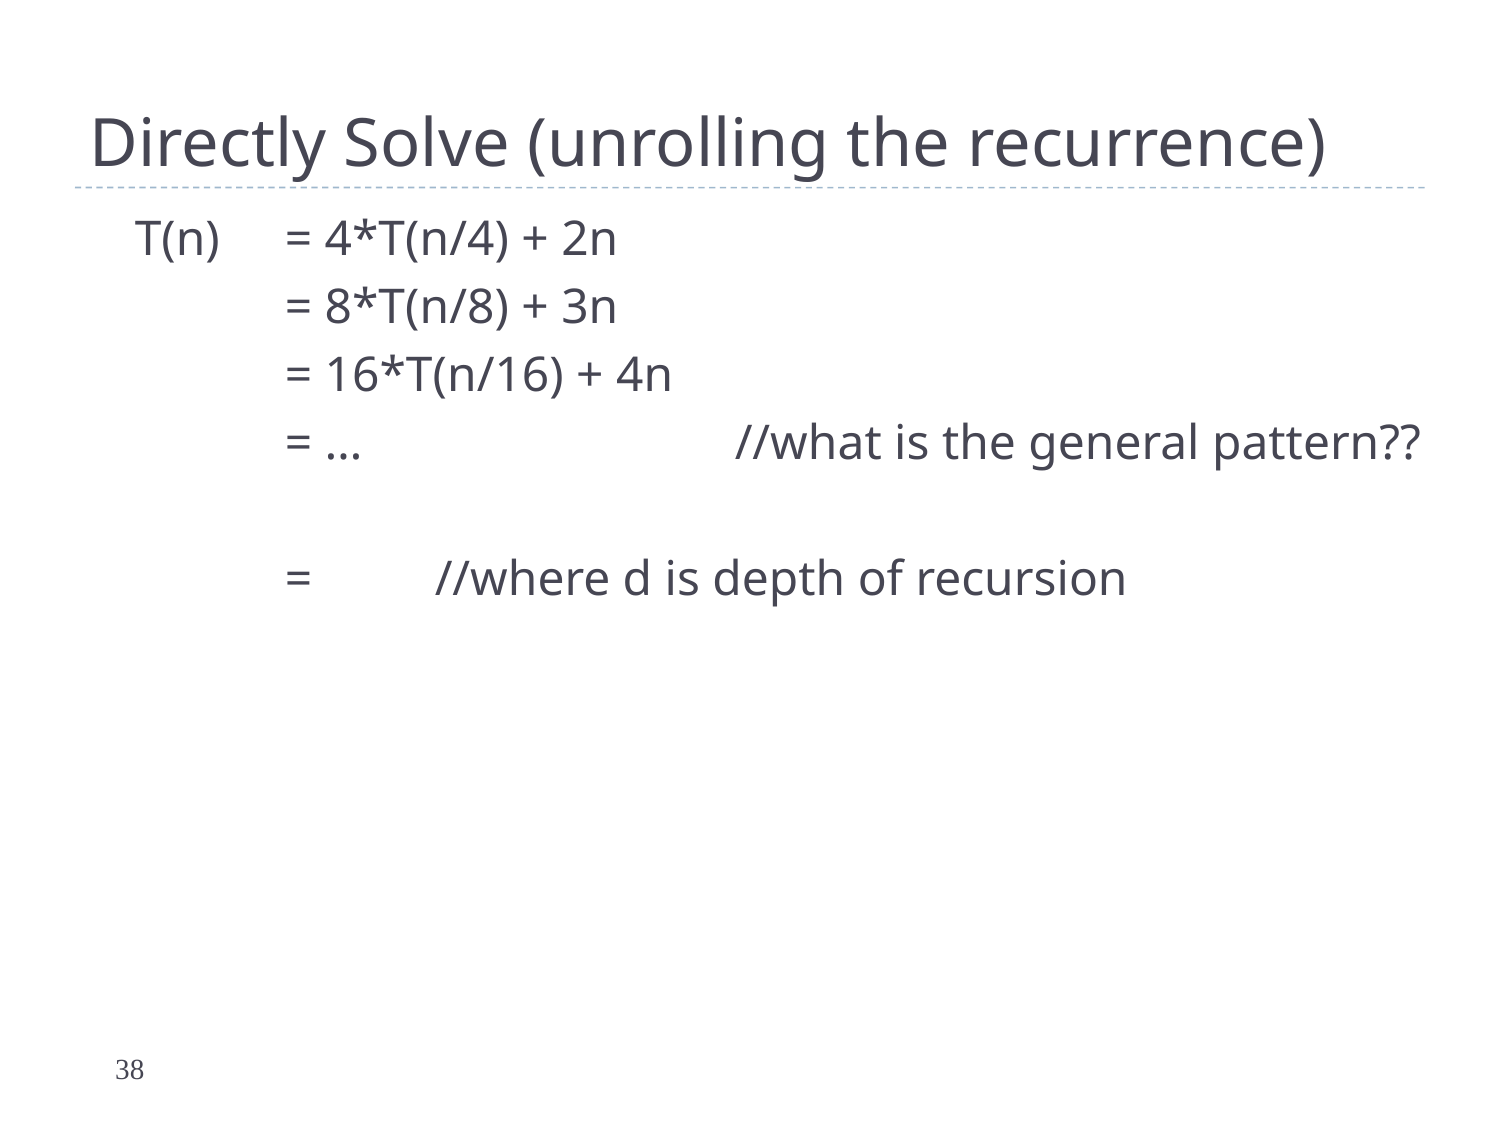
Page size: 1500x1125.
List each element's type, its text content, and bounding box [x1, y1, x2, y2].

title Directly Solve (unrolling the recurrence) [75, 24, 1425, 188]
slide_number 38 [100, 1042, 426, 1103]
